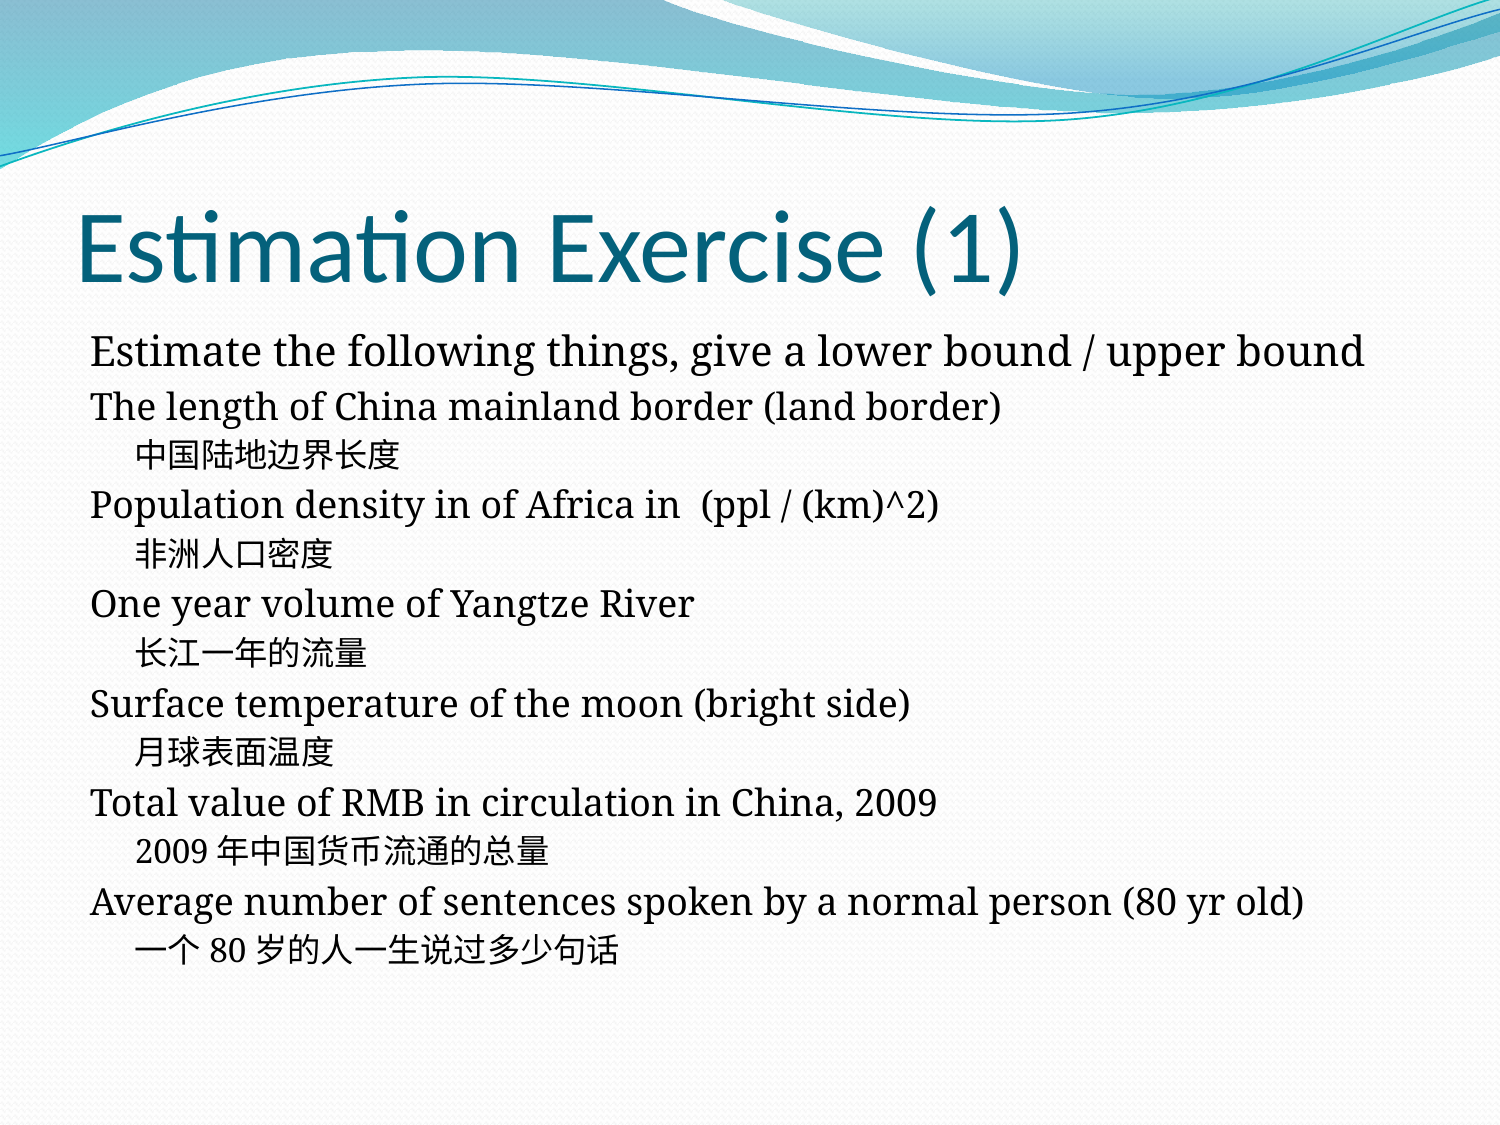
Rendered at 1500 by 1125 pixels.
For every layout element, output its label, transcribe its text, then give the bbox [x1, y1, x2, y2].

list Estimate the following things, give a lower bound / upper bound The length of China mainland border (land border) 中国陆地边界长度 Population density in of Africa in (ppl / (km)^2) 非洲人口密度 One year volume of Yangtze River 长江一年的流量 Surface temperature of the moon (bright side) 月球表面温度 Total value of RMB in circulation in China, 2009 2009年中国货币流通的总量 Average number of sentences spoken by a normal person (80 yr old) 一个80岁的人一生说过多少句话 [75, 317, 1425, 1038]
title Estimation Exercise (1) [75, 115, 1425, 303]
